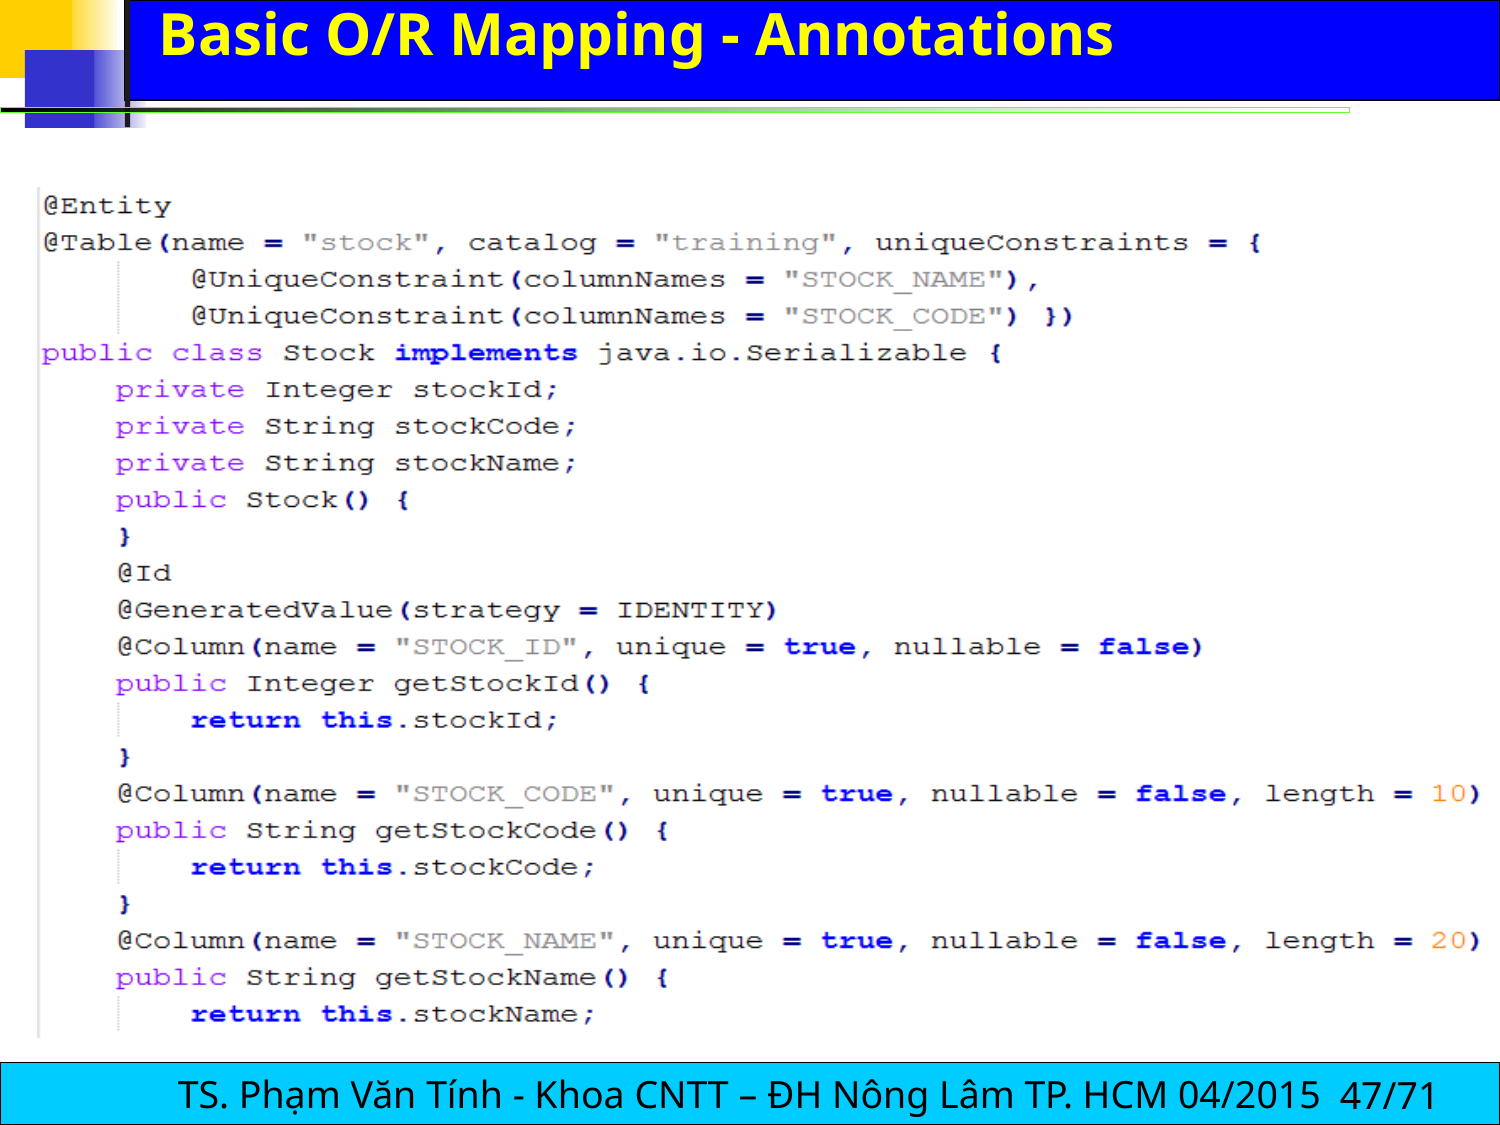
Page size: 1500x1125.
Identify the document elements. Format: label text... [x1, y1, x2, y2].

picture [37, 187, 1500, 1038]
title Basic O/R Mapping - Annotations [143, 0, 1394, 76]
